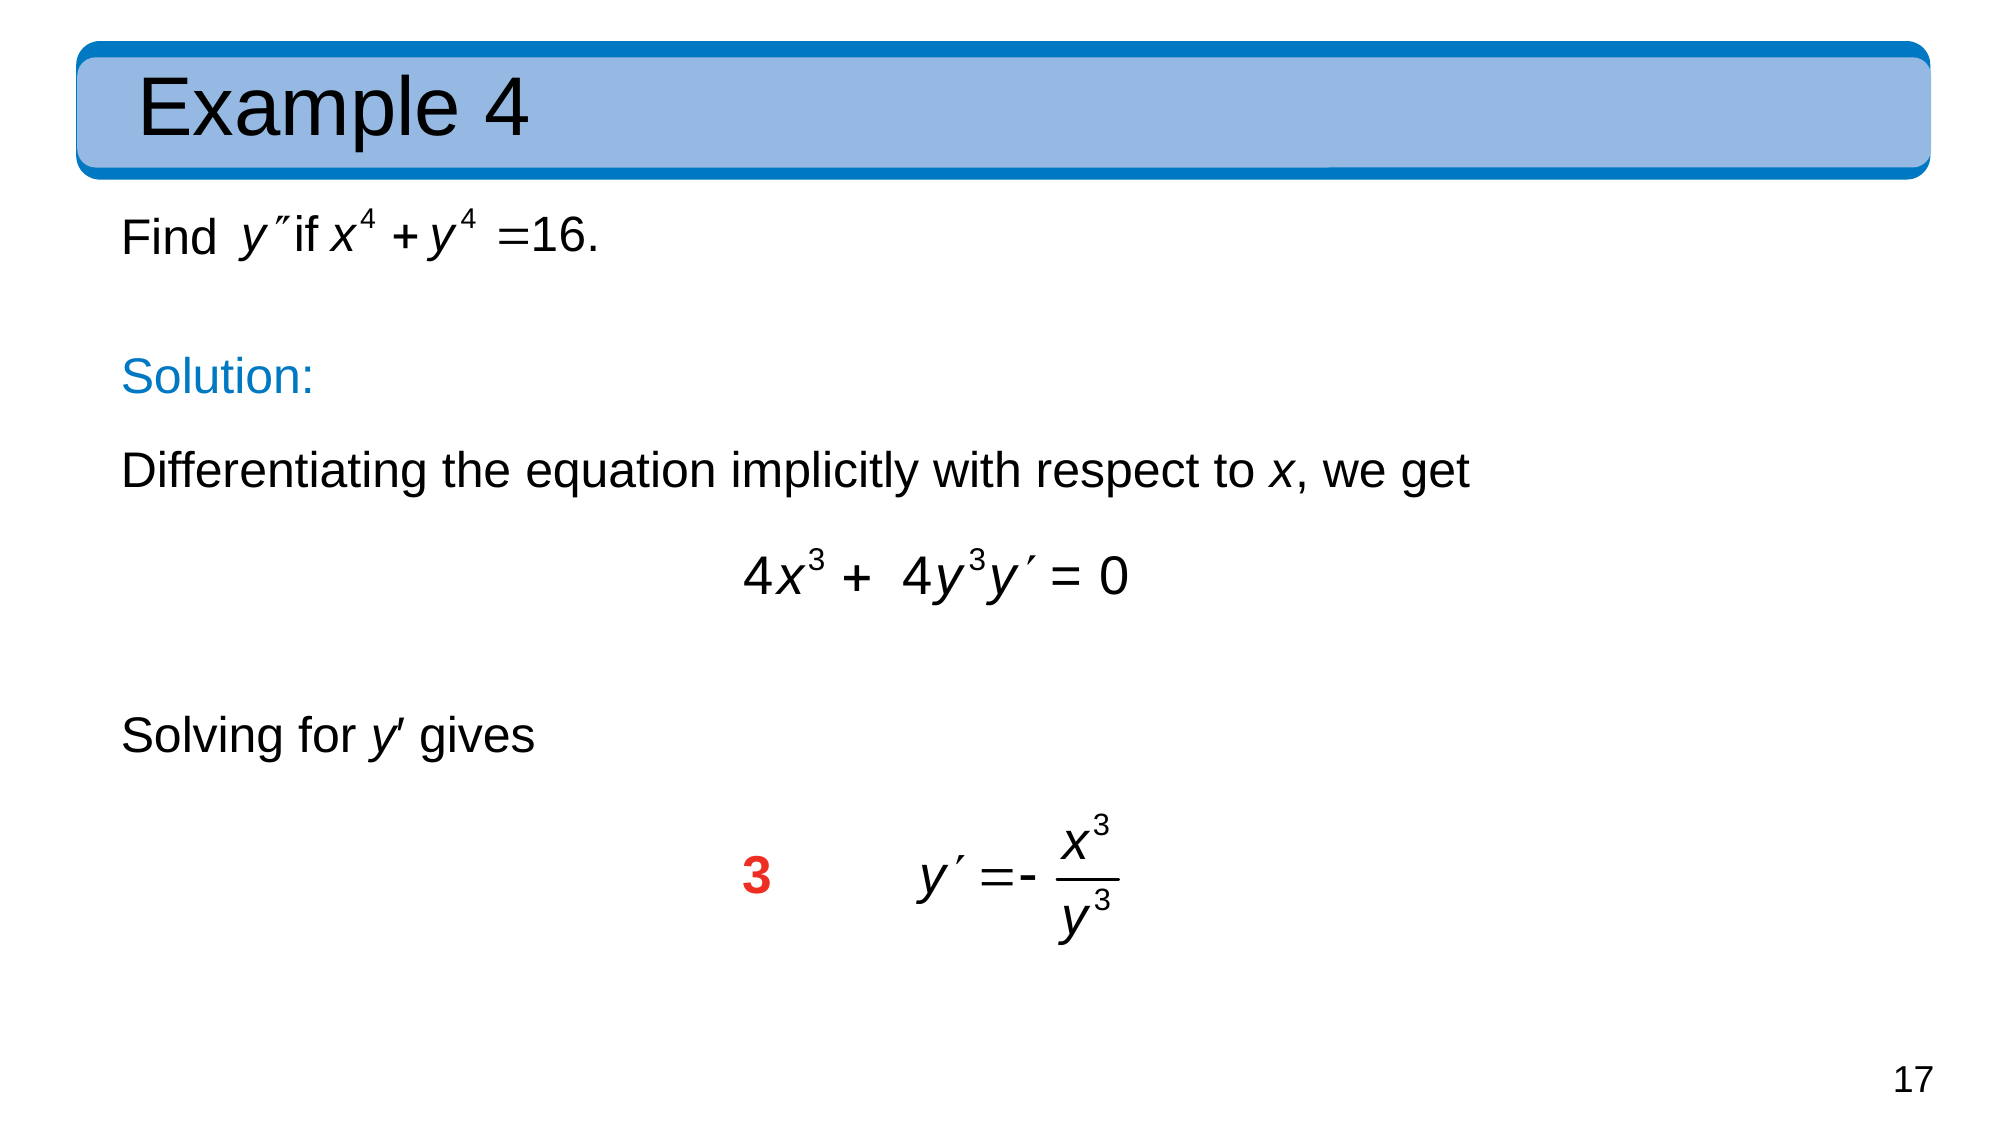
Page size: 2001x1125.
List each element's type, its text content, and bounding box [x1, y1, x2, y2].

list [735, 535, 1139, 617]
list Find [120, 211, 966, 290]
list Solution: Differentiating the equation implicitly with respect to x, we get [120, 343, 1878, 525]
list Solving for y′ gives [120, 709, 966, 807]
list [232, 197, 605, 272]
title Example 4 [137, 63, 1863, 174]
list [735, 799, 1132, 956]
